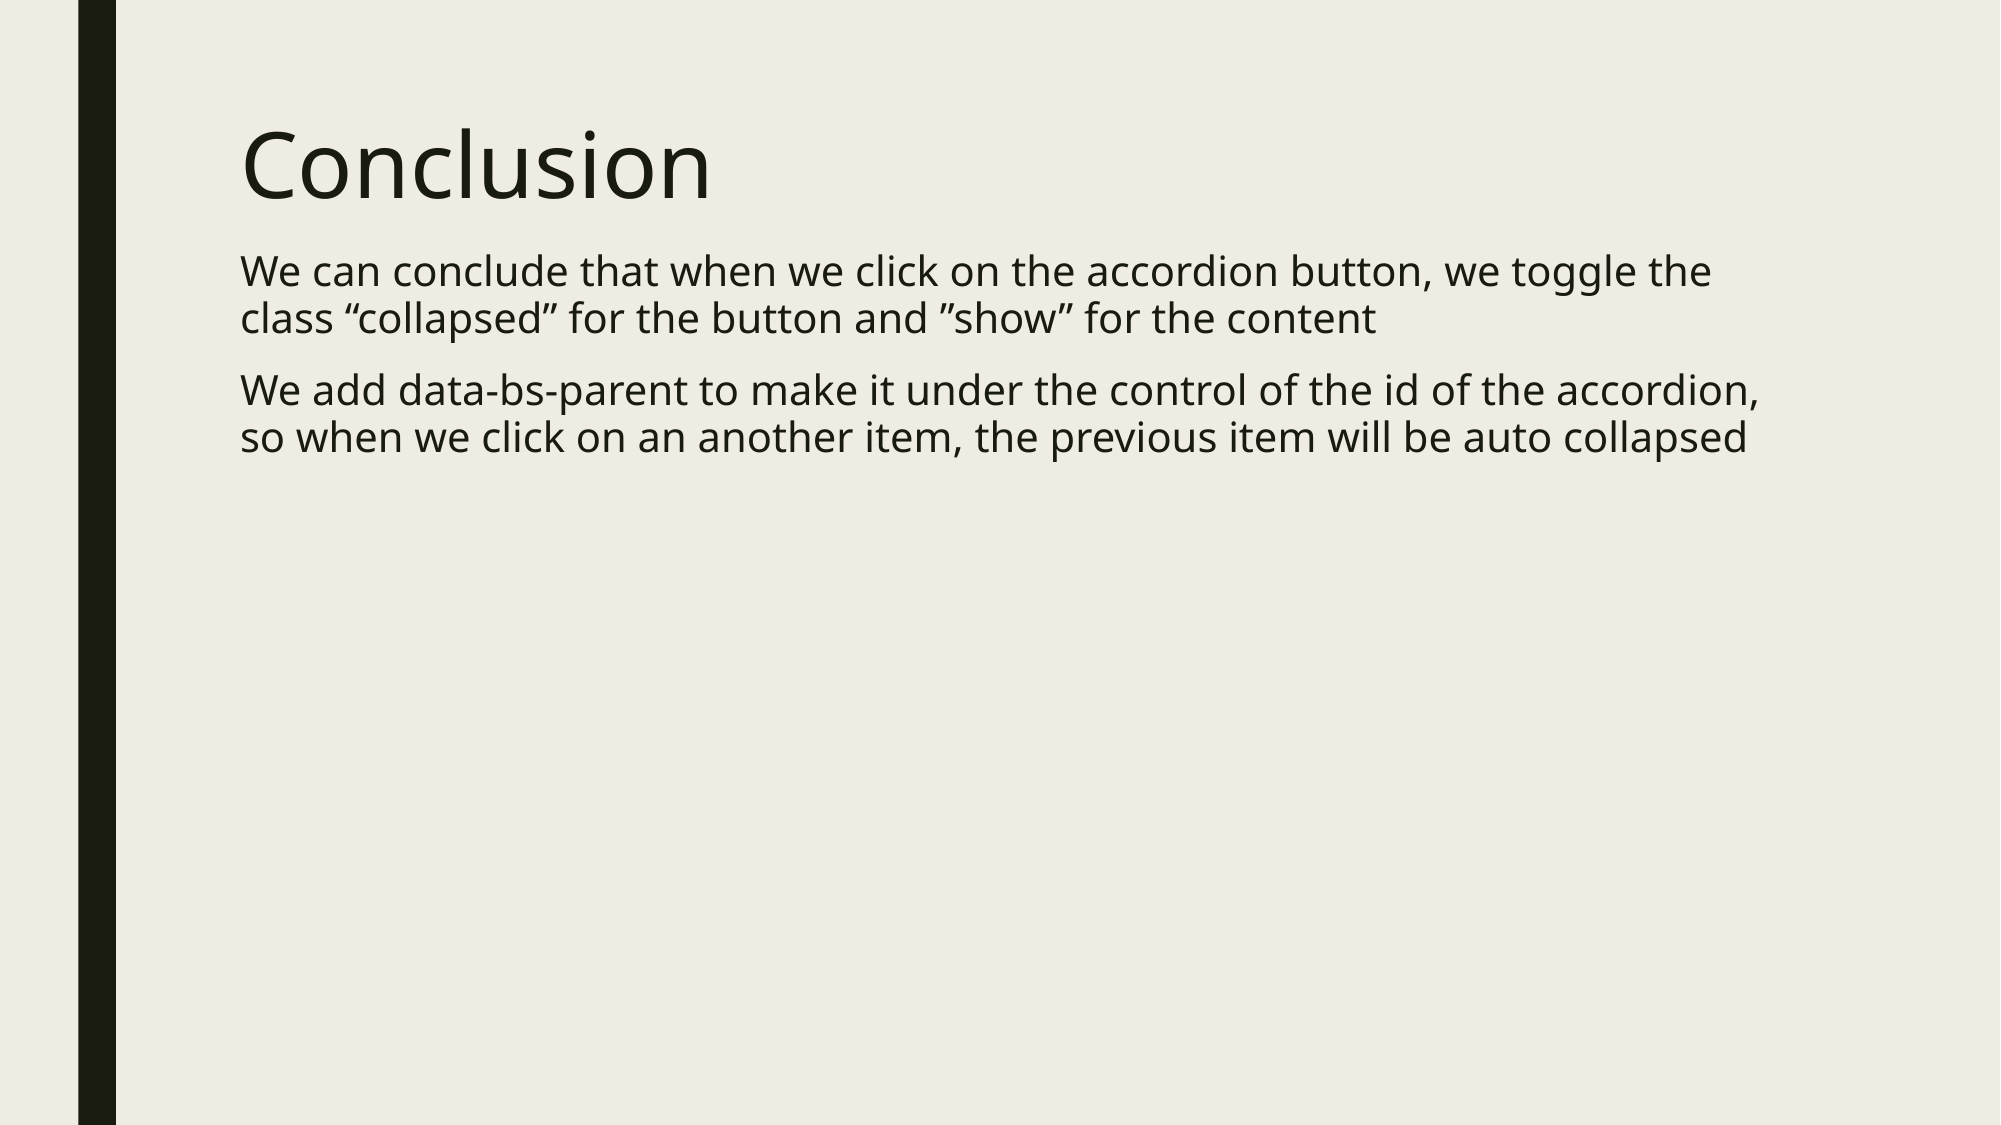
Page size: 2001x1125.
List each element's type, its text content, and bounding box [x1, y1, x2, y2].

title Conclusion [225, 112, 1800, 241]
list We can conclude that when we click on the accordion button, we toggle the class “collapsed” for the button and ”show” for the content We add data-bs-parent to make it under the control of the id of the accordion, so when we click on an another item, the previous item will be auto collapsed [225, 241, 1800, 963]
